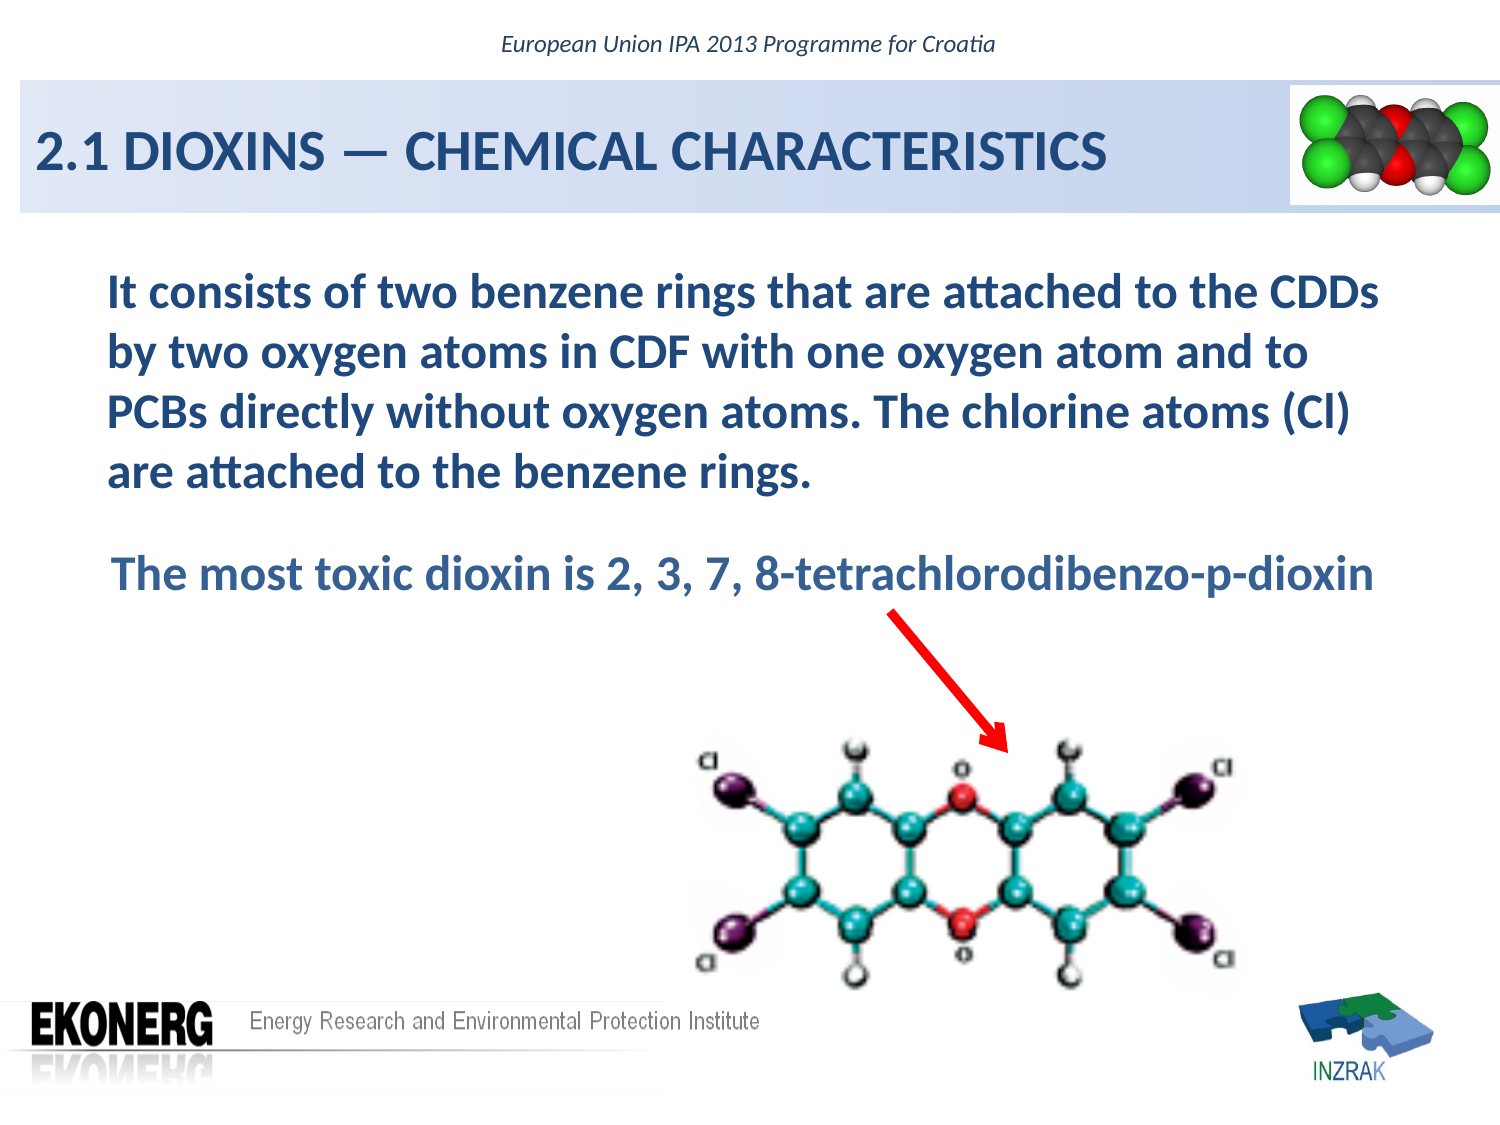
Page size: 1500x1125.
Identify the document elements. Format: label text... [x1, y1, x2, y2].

picture [1289, 85, 1500, 205]
text_box The most toxic dioxin is 2, 3, 7, 8-tetrachlorodibenzo-p-dioxin [96, 533, 1475, 609]
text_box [889, 611, 1009, 754]
text_box European Union IPA 2013 Programme for Croatia [0, 23, 1498, 71]
title 2.1 DIOXINS — CHEMICAL CHARACTERISTICS [20, 80, 1500, 213]
text_box It consists of two benzene rings that are attached to the CDDs by two oxygen atoms in CDF with one oxygen atom and to PCBs directly without oxygen atoms. The chlorine atoms (Cl) are attached to the benzene rings. [92, 250, 1436, 506]
picture [1298, 992, 1434, 1088]
picture [0, 706, 1287, 1095]
